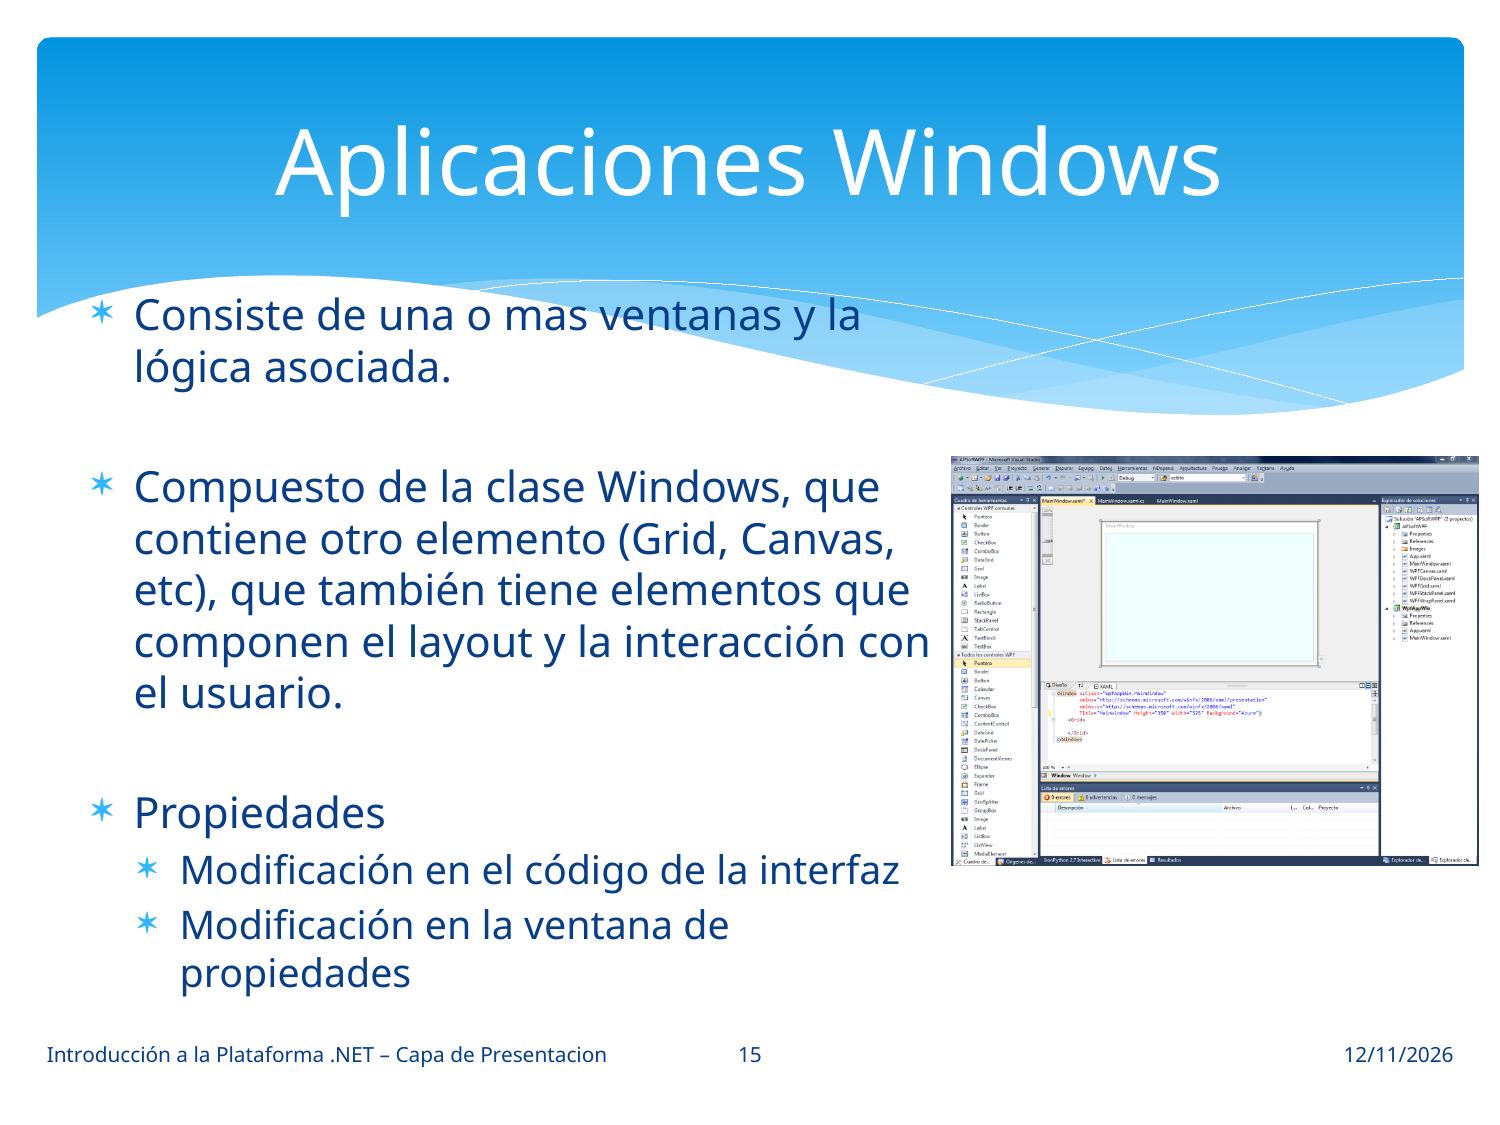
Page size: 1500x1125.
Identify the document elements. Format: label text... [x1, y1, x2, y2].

title Aplicaciones Windows [75, 55, 1425, 261]
picture [951, 455, 1479, 866]
footer Introducción a la Plataforma .NET – Capa de Presentacion [31, 1025, 653, 1086]
list Consiste de una o mas ventanas y la lógica asociada. Compuesto de la clase Windows, que contiene otro elemento (Grid, Canvas, etc), que también tiene elementos que componen el layout y la interacción con el usuario. Propiedades Modificación en el código de la interfaz Modificación en la ventana de propiedades [76, 280, 963, 1005]
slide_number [847, 1025, 1469, 1086]
slide_number 15 [654, 1025, 846, 1086]
